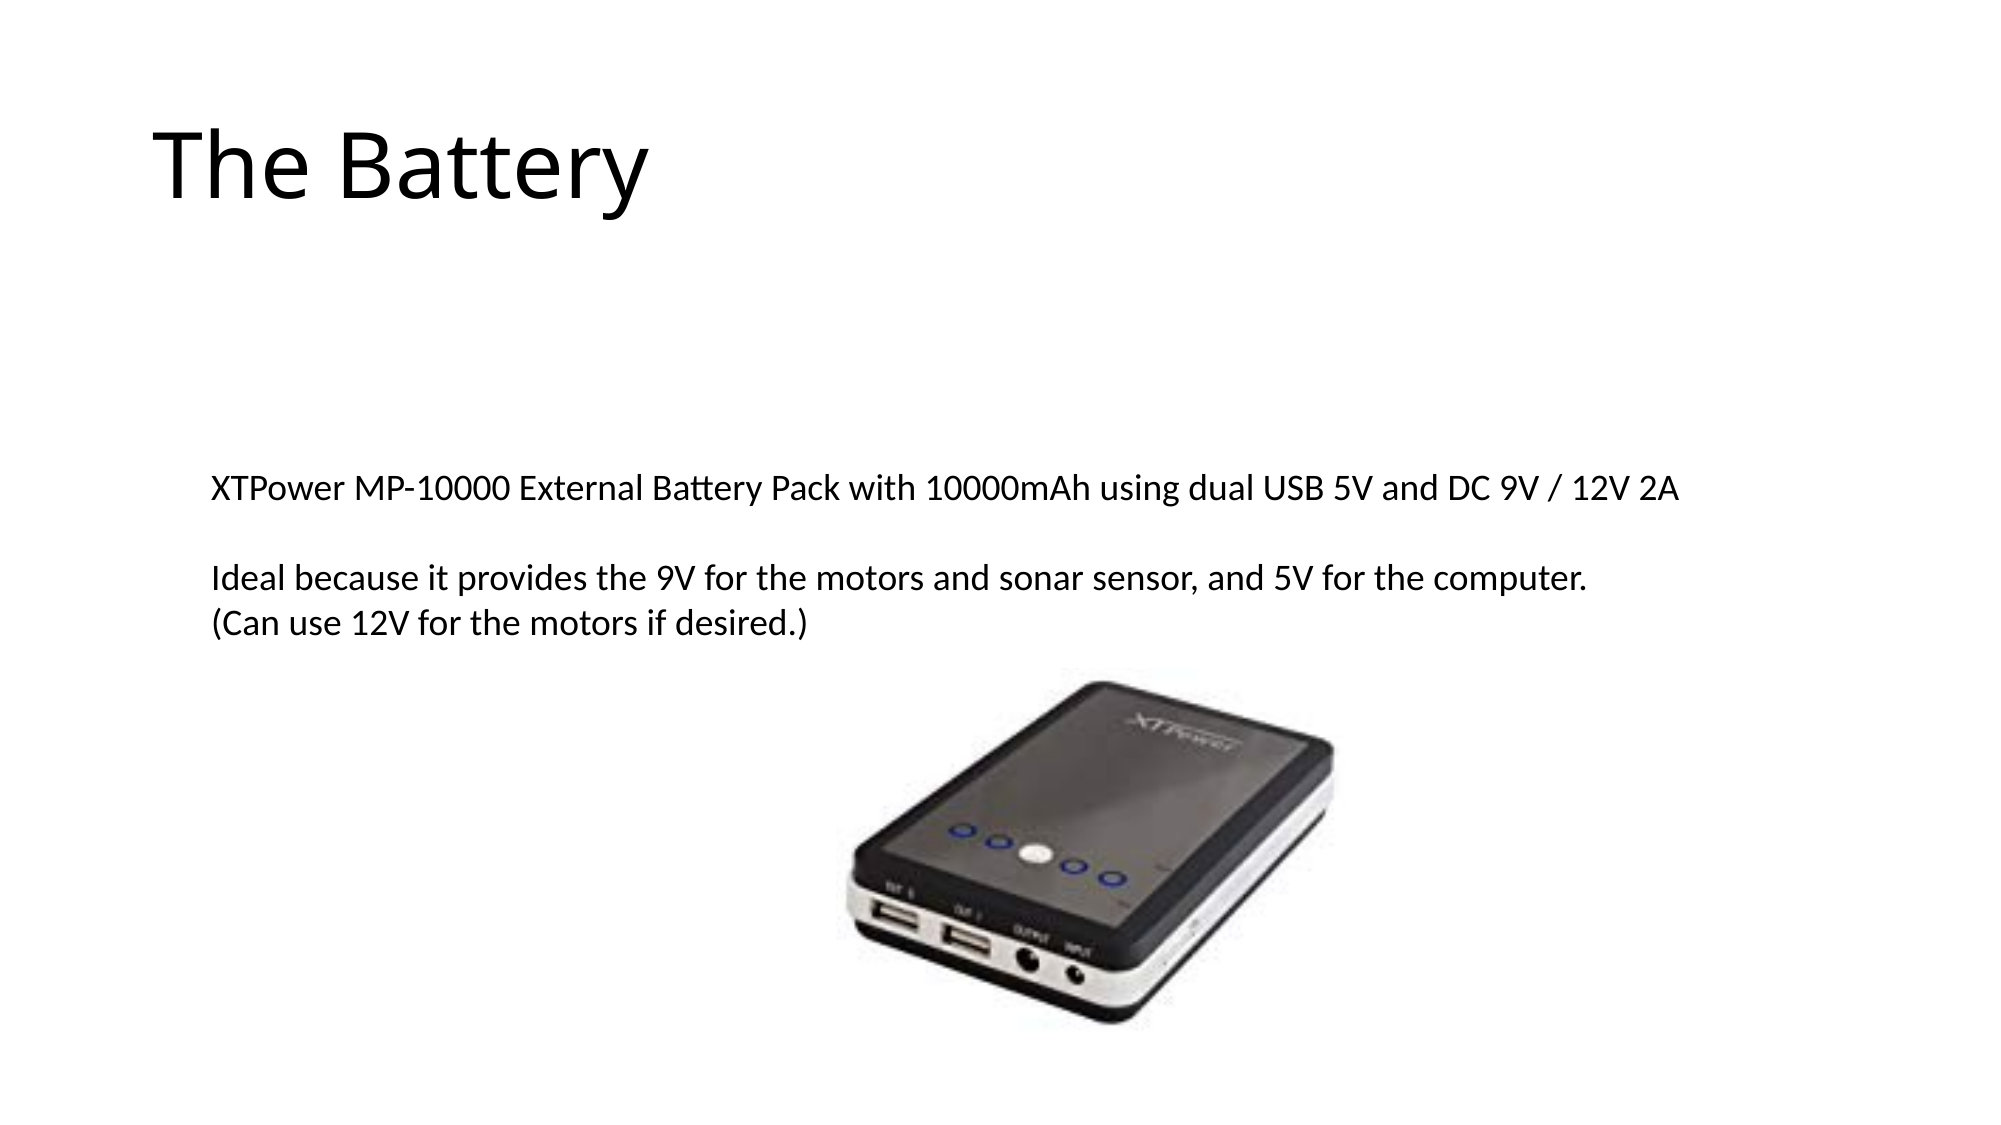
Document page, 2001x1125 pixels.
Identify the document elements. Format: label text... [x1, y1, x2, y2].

text_box XTPower MP-10000 External Battery Pack with 10000mAh using dual USB 5V and DC 9V / 12V 2A Ideal because it provides the 9V for the motors and sonar sensor, and 5V for the computer. (Can use 12V for the motors if desired.) [196, 455, 1696, 650]
title The Battery [137, 59, 1863, 278]
picture [836, 668, 1346, 1034]
